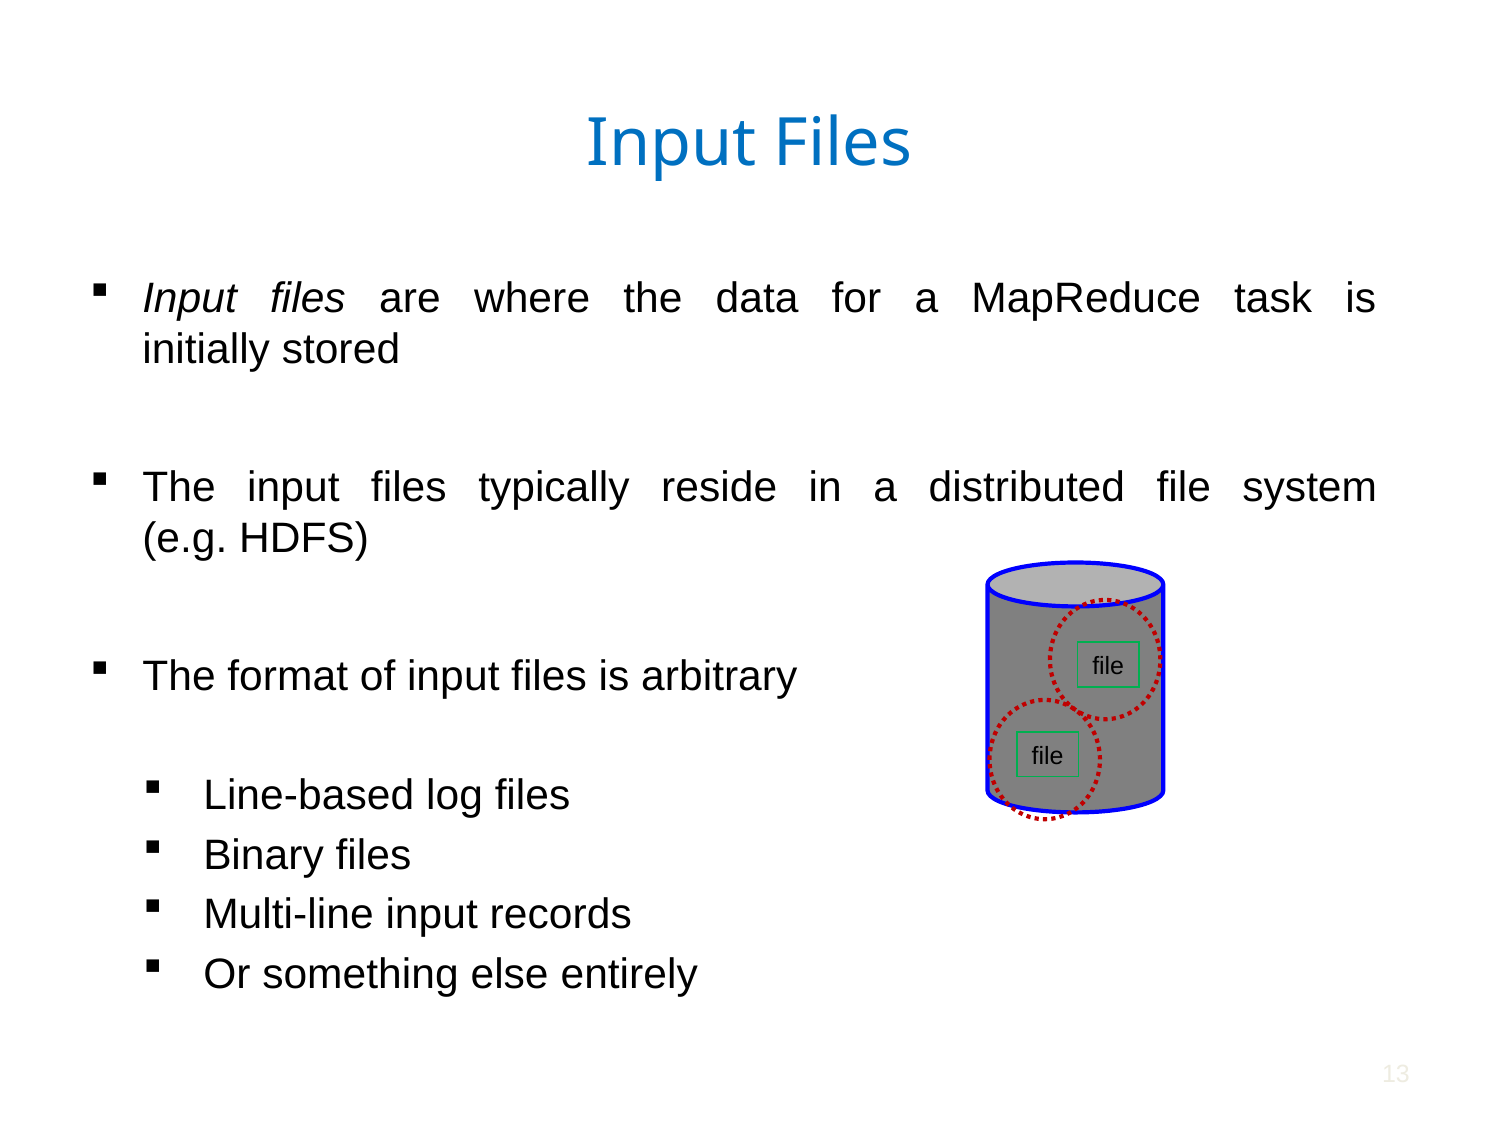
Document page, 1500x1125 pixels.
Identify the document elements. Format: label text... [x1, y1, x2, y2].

text_box [985, 560, 1166, 815]
slide_number 13 [1074, 1042, 1425, 1103]
title Input Files [75, 45, 1425, 233]
text_box [987, 697, 1103, 822]
text_box InputFormat [990, 565, 1161, 604]
list Input files are where the data for a MapReduce task is initially stored The input files typically reside in a distributed file system (e.g. HDFS) The format of input files is arbitrary Line-based log files Binary files Multi-line input records Or something else entirely [75, 262, 1425, 1005]
text_box [1047, 597, 1163, 722]
